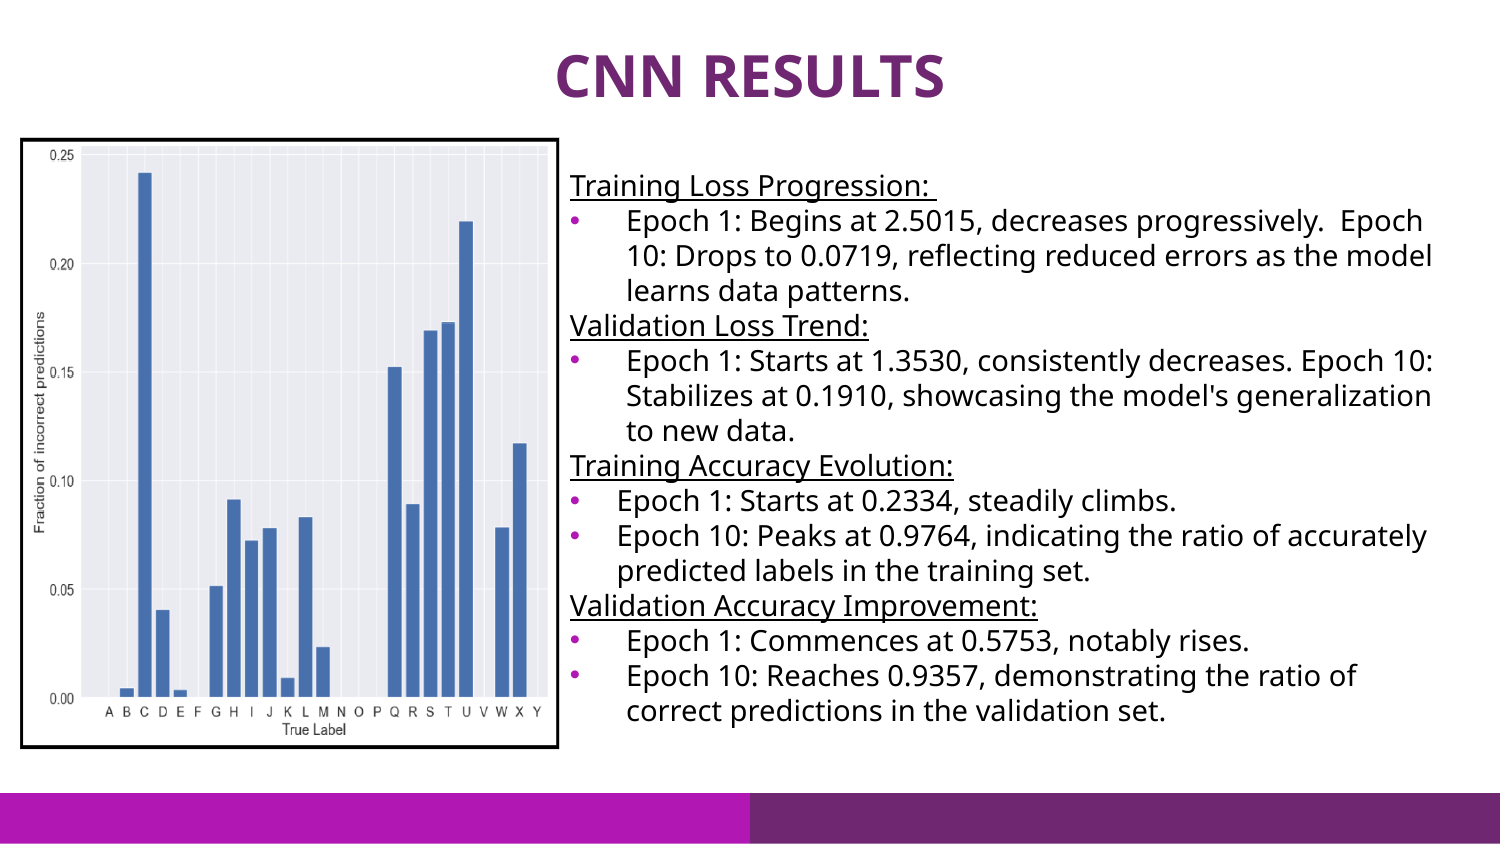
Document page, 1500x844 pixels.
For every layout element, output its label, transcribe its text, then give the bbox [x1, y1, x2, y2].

text_box Training Loss Progression: Epoch 1: Begins at 2.5015, decreases progressively. Epoch 10: Drops to 0.0719, reflecting reduced errors as the model learns data patterns. Validation Loss Trend: Epoch 1: Starts at 1.3530, consistently decreases. Epoch 10: Stabilizes at 0.1910, showcasing the model's generalization to new data. Training Accuracy Evolution: Epoch 1: Starts at 0.2334, steadily climbs. Epoch 10: Peaks at 0.9764, indicating the ratio of accurately predicted labels in the training set. Validation Accuracy Improvement: Epoch 1: Commences at 0.5753, notably rises. Epoch 10: Reaches 0.9357, demonstrating the ratio of correct predictions in the validation set. [536, 117, 1470, 777]
picture [17, 135, 560, 753]
title CNN RESULTS [117, 23, 1383, 118]
